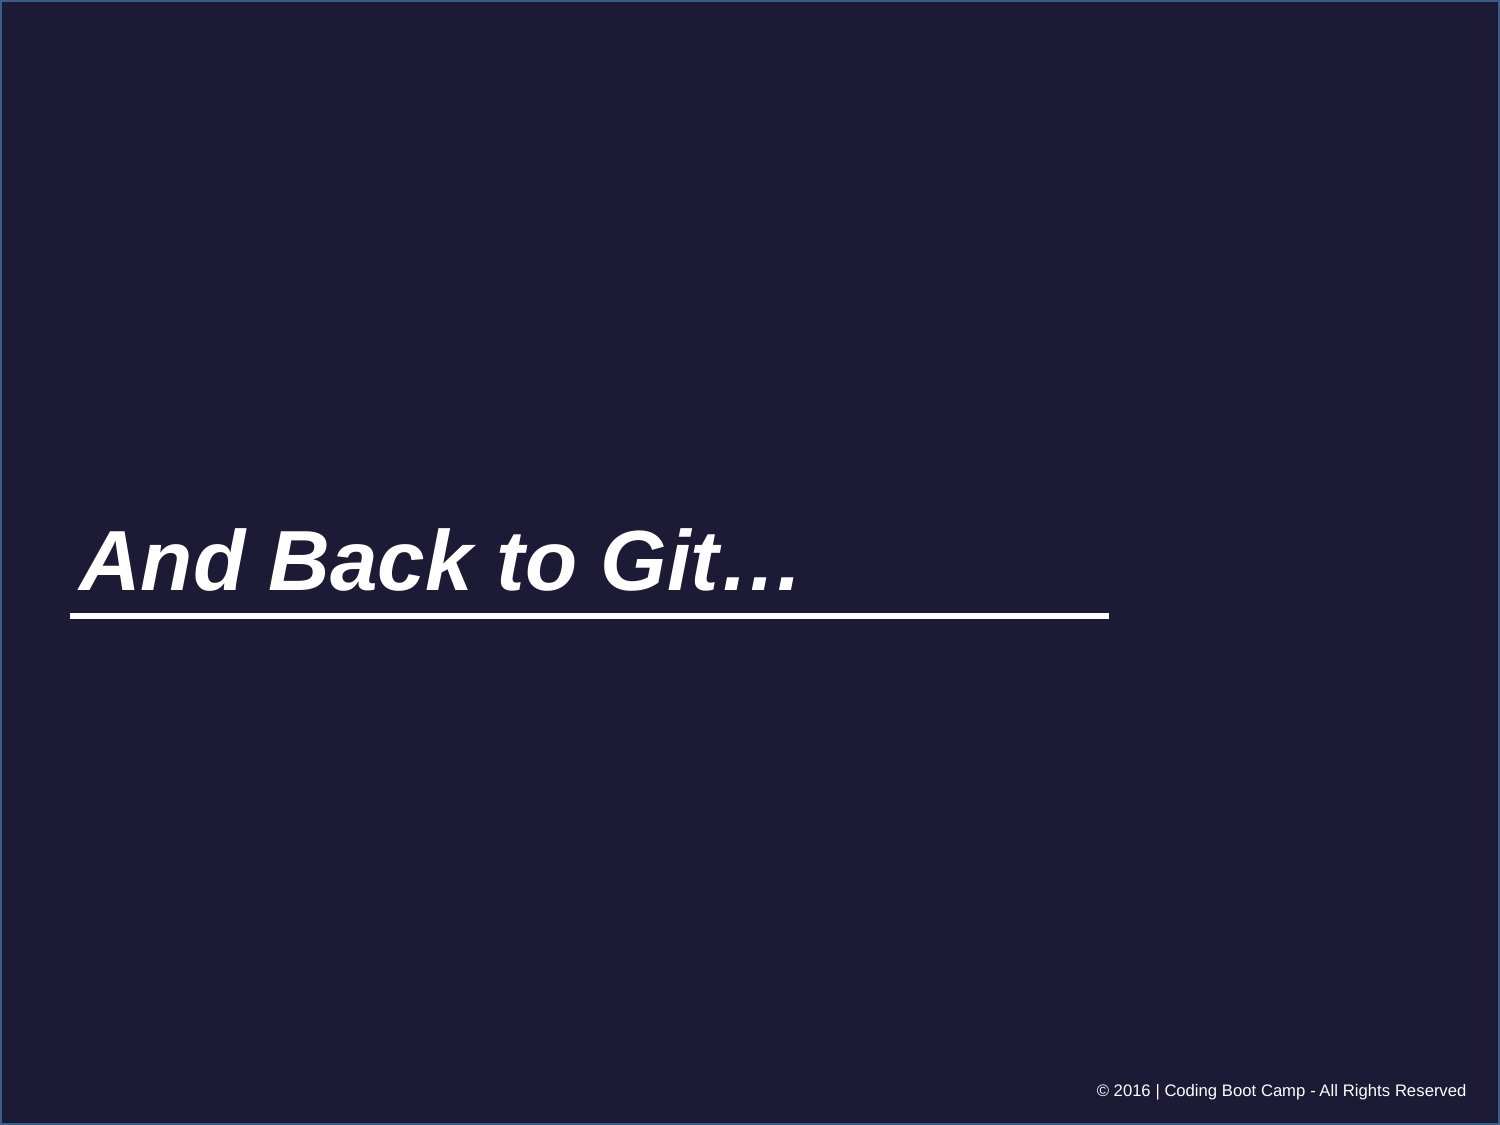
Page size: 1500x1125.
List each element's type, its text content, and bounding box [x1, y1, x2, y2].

text_box And Back to Git… [64, 484, 1414, 628]
